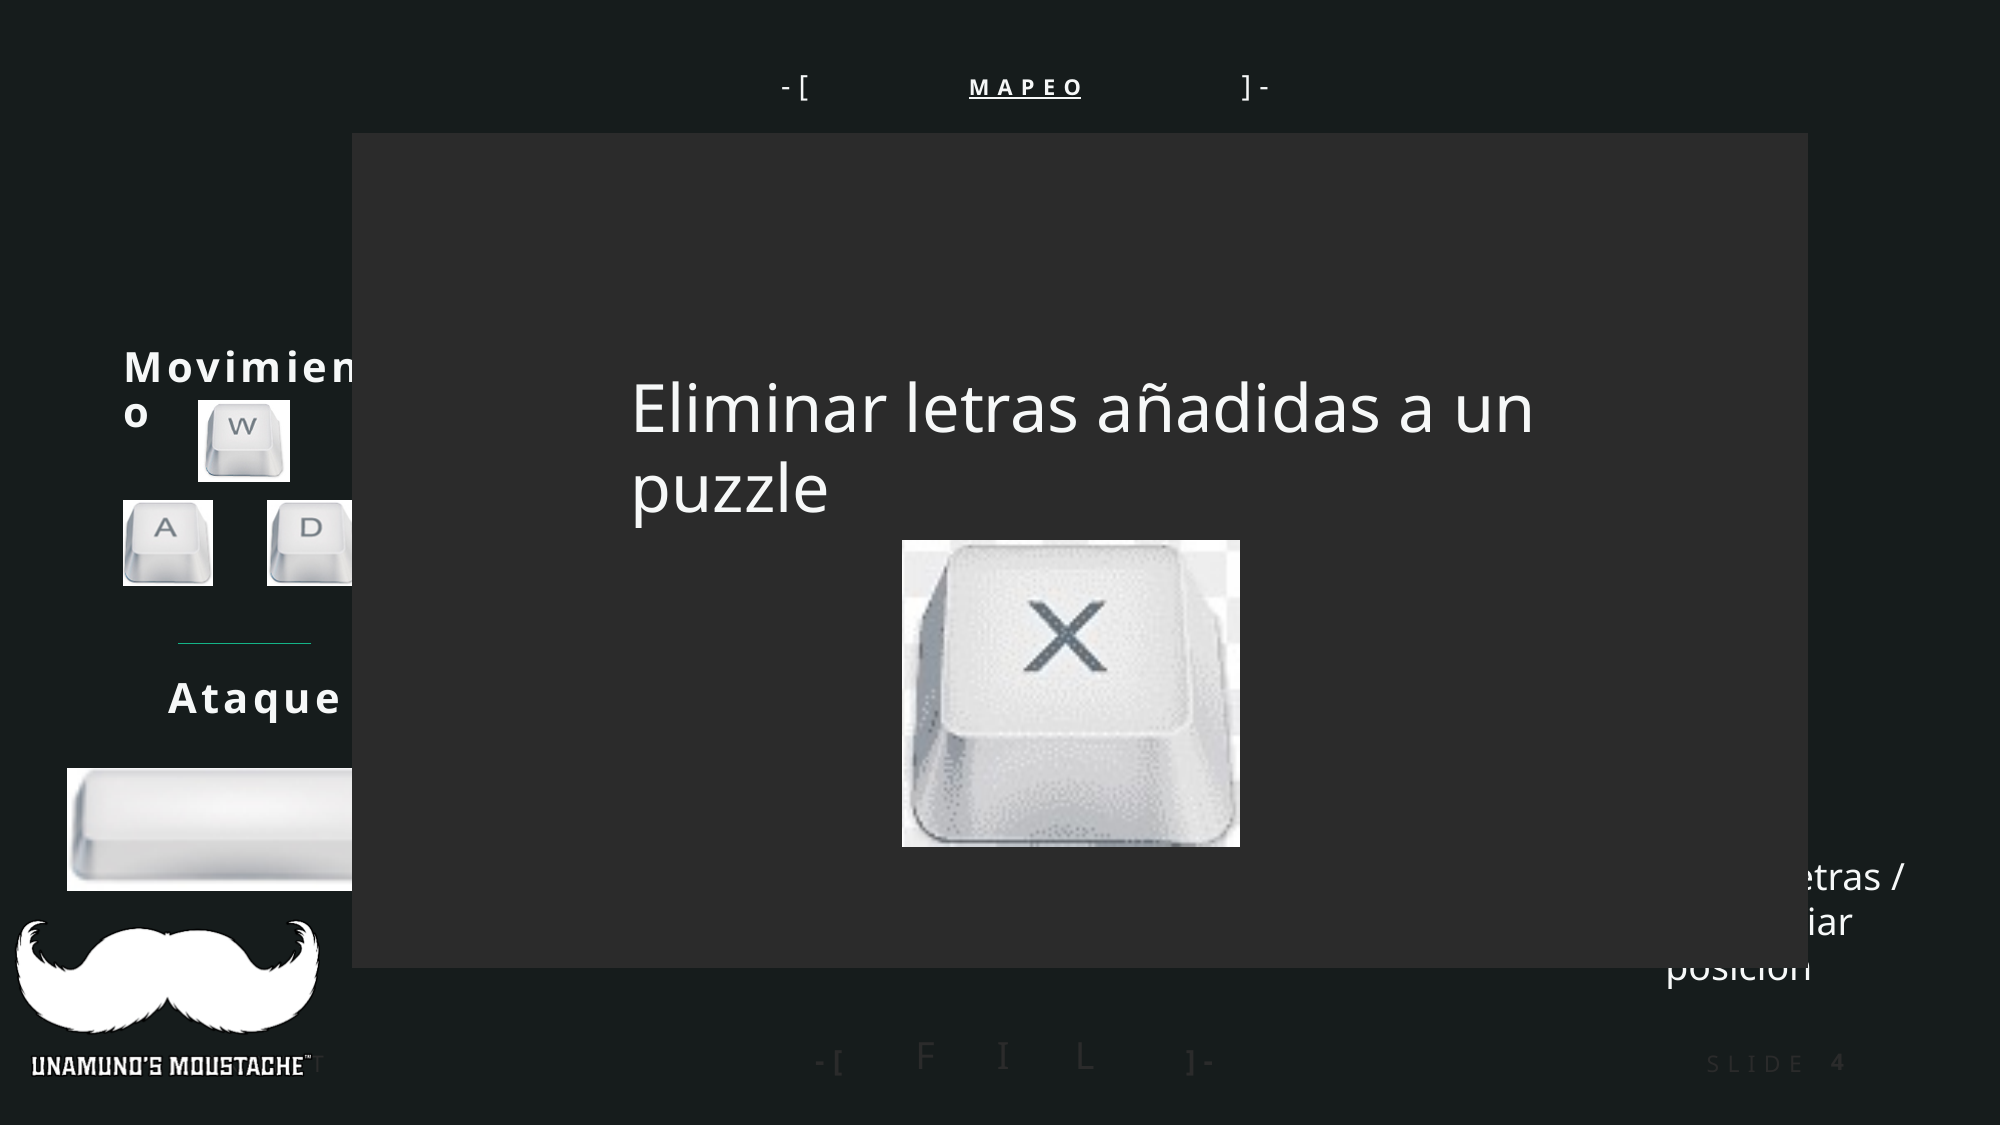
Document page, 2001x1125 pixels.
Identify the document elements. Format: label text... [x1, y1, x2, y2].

picture [198, 400, 290, 482]
text_box Movimiento [108, 338, 352, 401]
picture [8, 912, 326, 1081]
text_box Seleccionar letras / Intercambiar posición [1542, 845, 1936, 995]
picture [67, 768, 352, 891]
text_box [352, 134, 1808, 967]
text_box Ataque [106, 669, 352, 732]
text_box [762, 59, 1288, 111]
picture [267, 500, 352, 586]
picture [123, 500, 213, 586]
